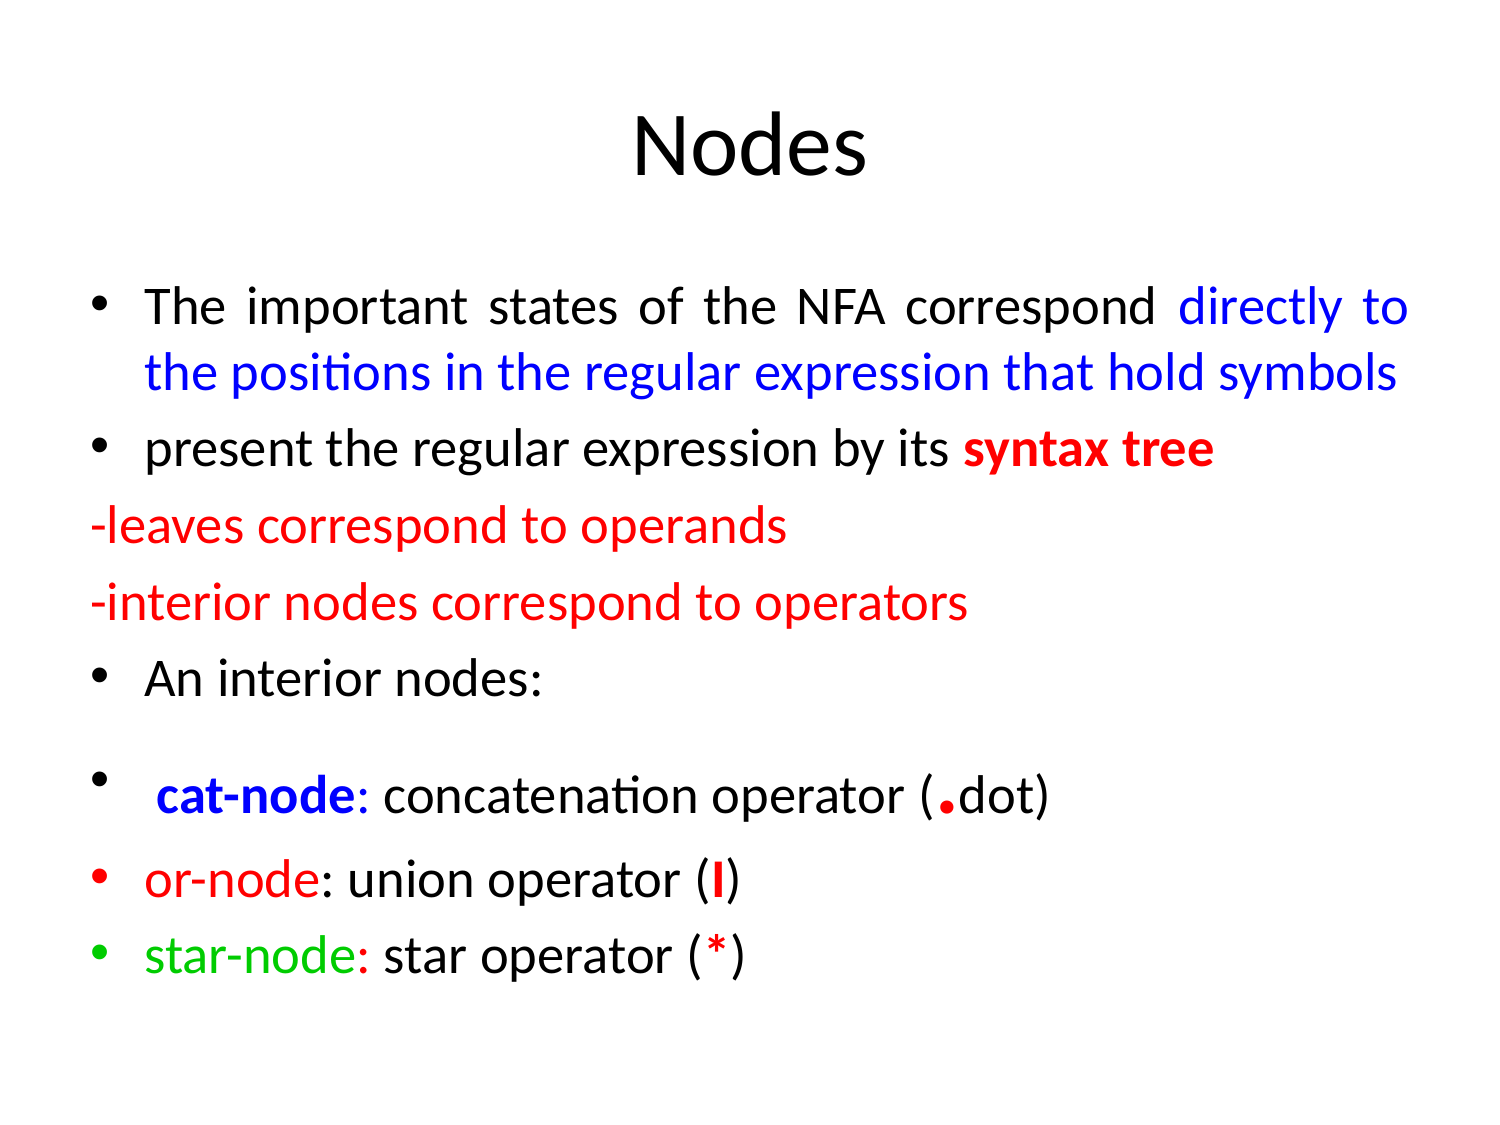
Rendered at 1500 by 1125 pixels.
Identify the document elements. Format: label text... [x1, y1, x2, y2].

title Nodes [75, 45, 1425, 233]
list The important states of the NFA correspond directly to the positions in the regular expression that hold symbols present the regular expression by its syntax tree -leaves correspond to operands -interior nodes correspond to operators An interior nodes: cat-node: concatenation operator (.dot) or-node: union operator (I) star-node: star operator (*) [75, 262, 1425, 1005]
